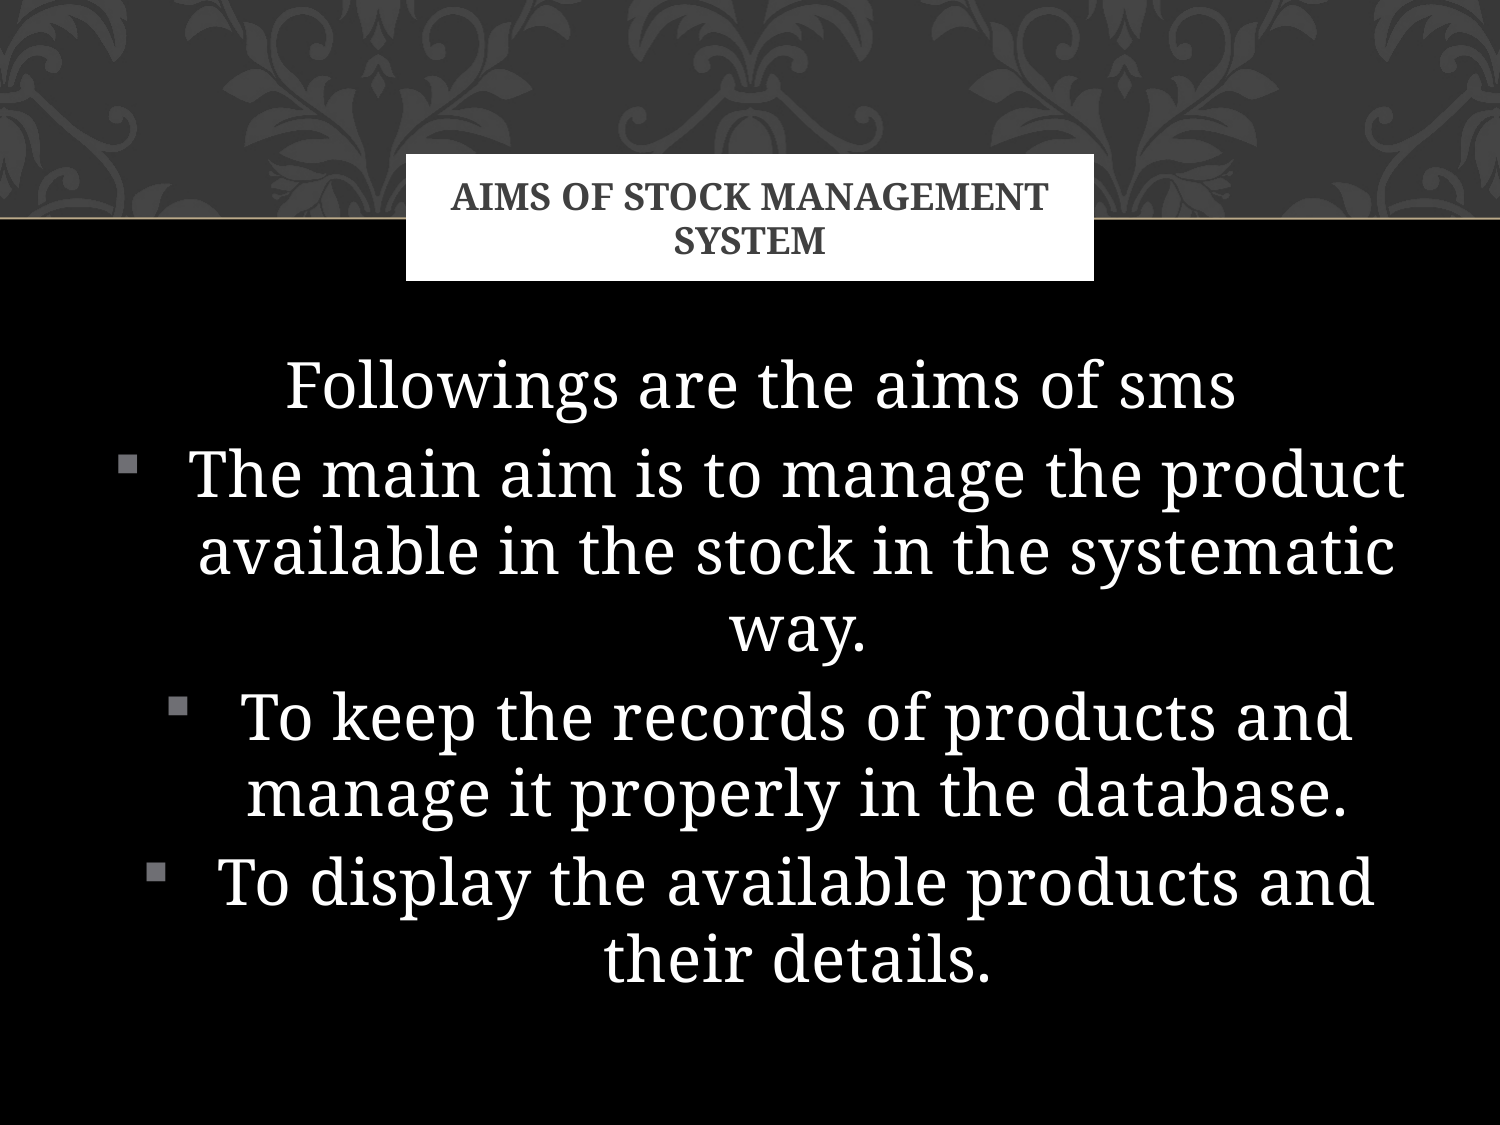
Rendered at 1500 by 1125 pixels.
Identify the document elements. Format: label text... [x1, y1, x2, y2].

title Aims of Stock Management System [406, 154, 1094, 281]
list Followings are the aims of sms The main aim is to manage the product available in the stock in the systematic way. To keep the records of products and manage it properly in the database. To display the available products and their details. [87, 337, 1438, 1006]
